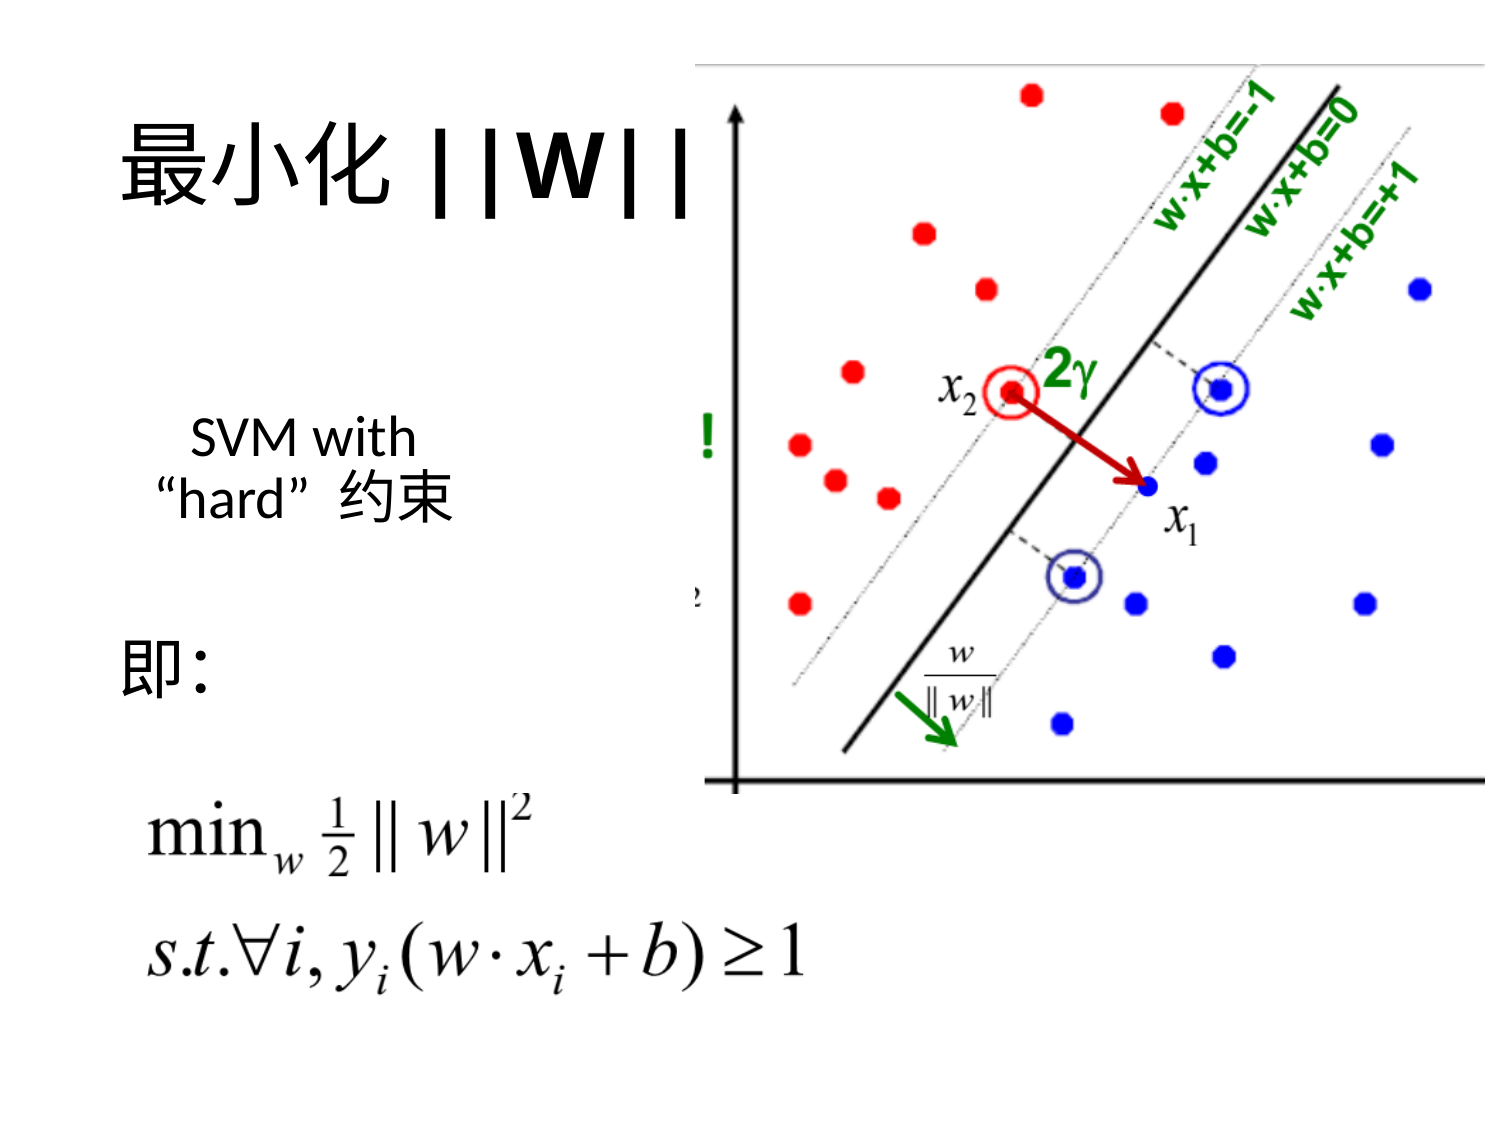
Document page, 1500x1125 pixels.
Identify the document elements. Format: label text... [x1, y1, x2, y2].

list SVM with “hard” 约束 即： [103, 307, 505, 1014]
title 最小化||W||2 [103, 59, 1397, 278]
picture [119, 64, 1485, 1007]
